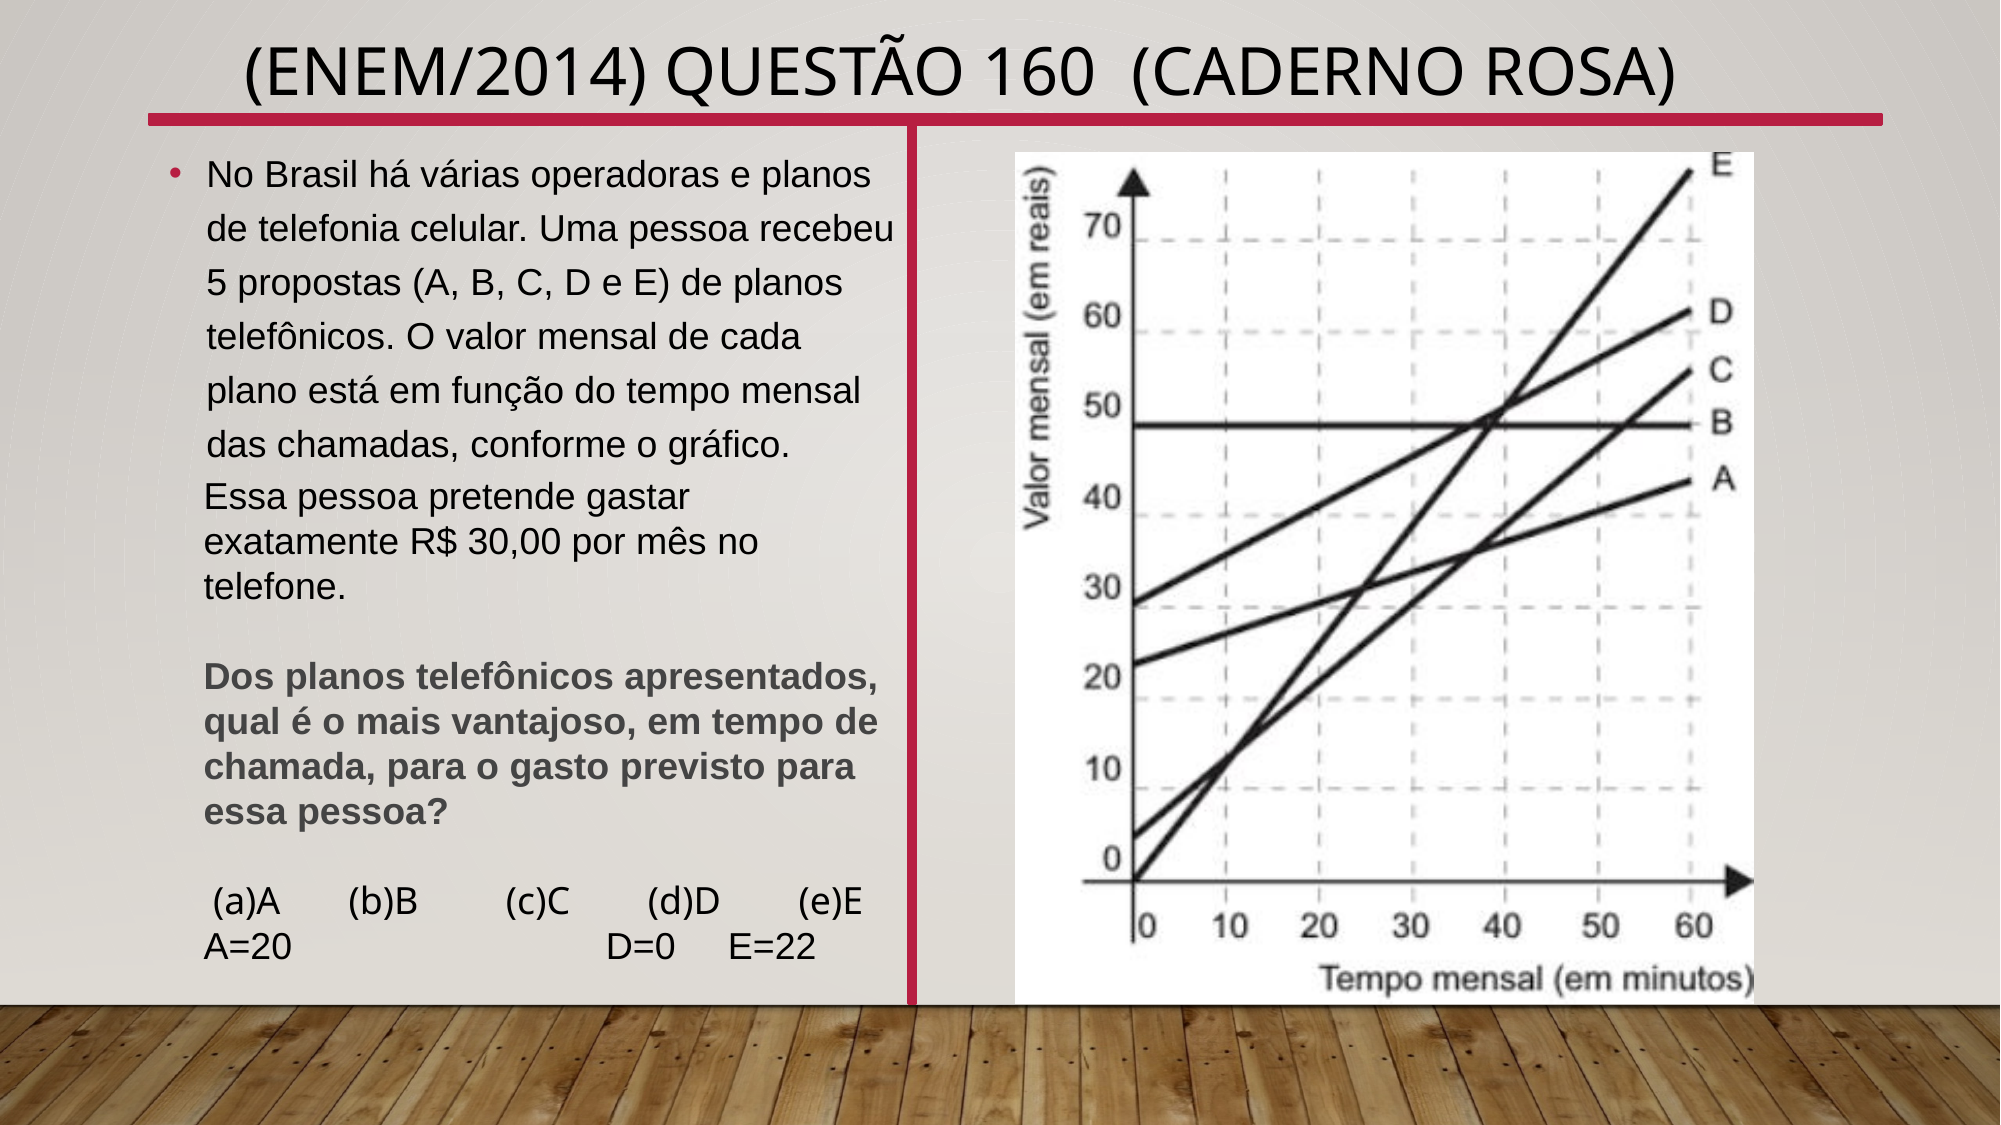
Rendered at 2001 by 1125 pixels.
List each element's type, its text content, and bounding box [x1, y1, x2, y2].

title (Enem/2014) Questão 160 (caderno rosa) [212, 29, 1824, 113]
text_box [851, 413, 1015, 713]
picture [0, 1005, 2000, 1125]
title (Enem/2014) Questão 160 (caderno rosa) [212, 126, 907, 133]
text_box No Brasil há várias operadoras e planos de telefonia celular. Uma pessoa recebeu 5 propostas (A, B, C, D e E) de planos telefônicos. O valor mensal de cada plano está em função do tempo mensal das chamadas, conforme o gráfico. [153, 133, 907, 798]
title (Enem/2014) Questão 160 (caderno rosa) [917, 126, 1824, 134]
text_box [148, 113, 907, 126]
text_box [917, 113, 1883, 126]
text_box [907, 113, 917, 413]
text_box [907, 713, 917, 1005]
picture [1015, 152, 1754, 1004]
text_box Essa pessoa pretende gastar exatamente R$ 30,00 por mês no telefone. Dos planos telefônicos apresentados, qual é o mais vantajoso, em tempo de chamada, para o gasto previsto para essa pessoa? (a)A (b)B (c)C (d)D (e)E A=20 D=0 E=22 [188, 464, 907, 974]
